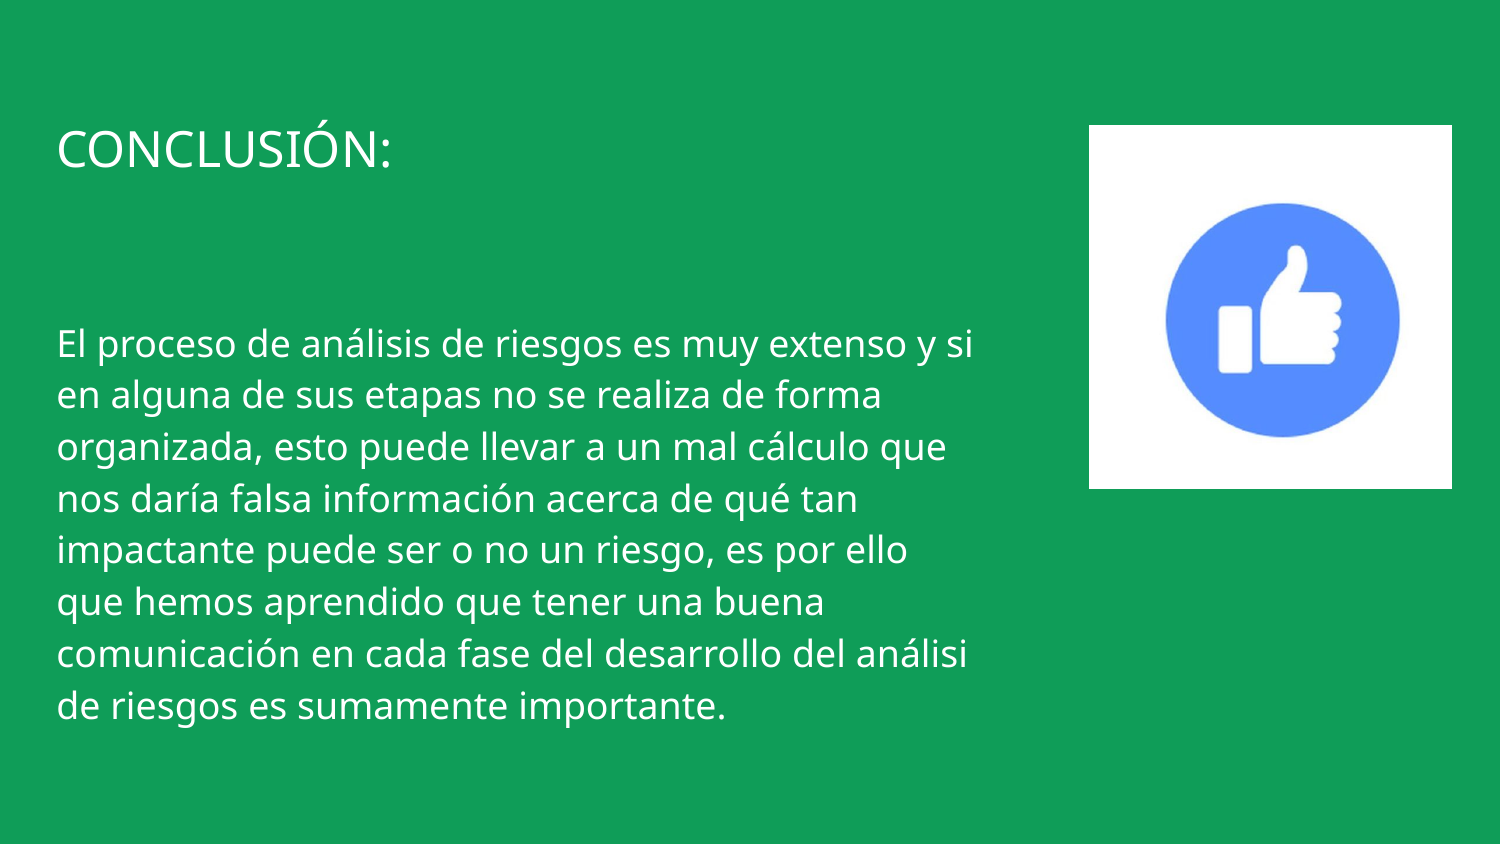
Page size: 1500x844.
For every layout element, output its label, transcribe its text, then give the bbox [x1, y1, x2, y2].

list CONCLUSIÓN: El proceso de análisis de riesgos es muy extenso y si en alguna de sus etapas no se realiza de forma organizada, esto puede llevar a un mal cálculo que nos daría falsa información acerca de qué tan impactante puede ser o no un riesgo, es por ello que hemos aprendido que tener una buena comunicación en cada fase del desarrollo del análisi de riesgos es sumamente importante. [41, 93, 1000, 751]
picture [1088, 125, 1453, 489]
